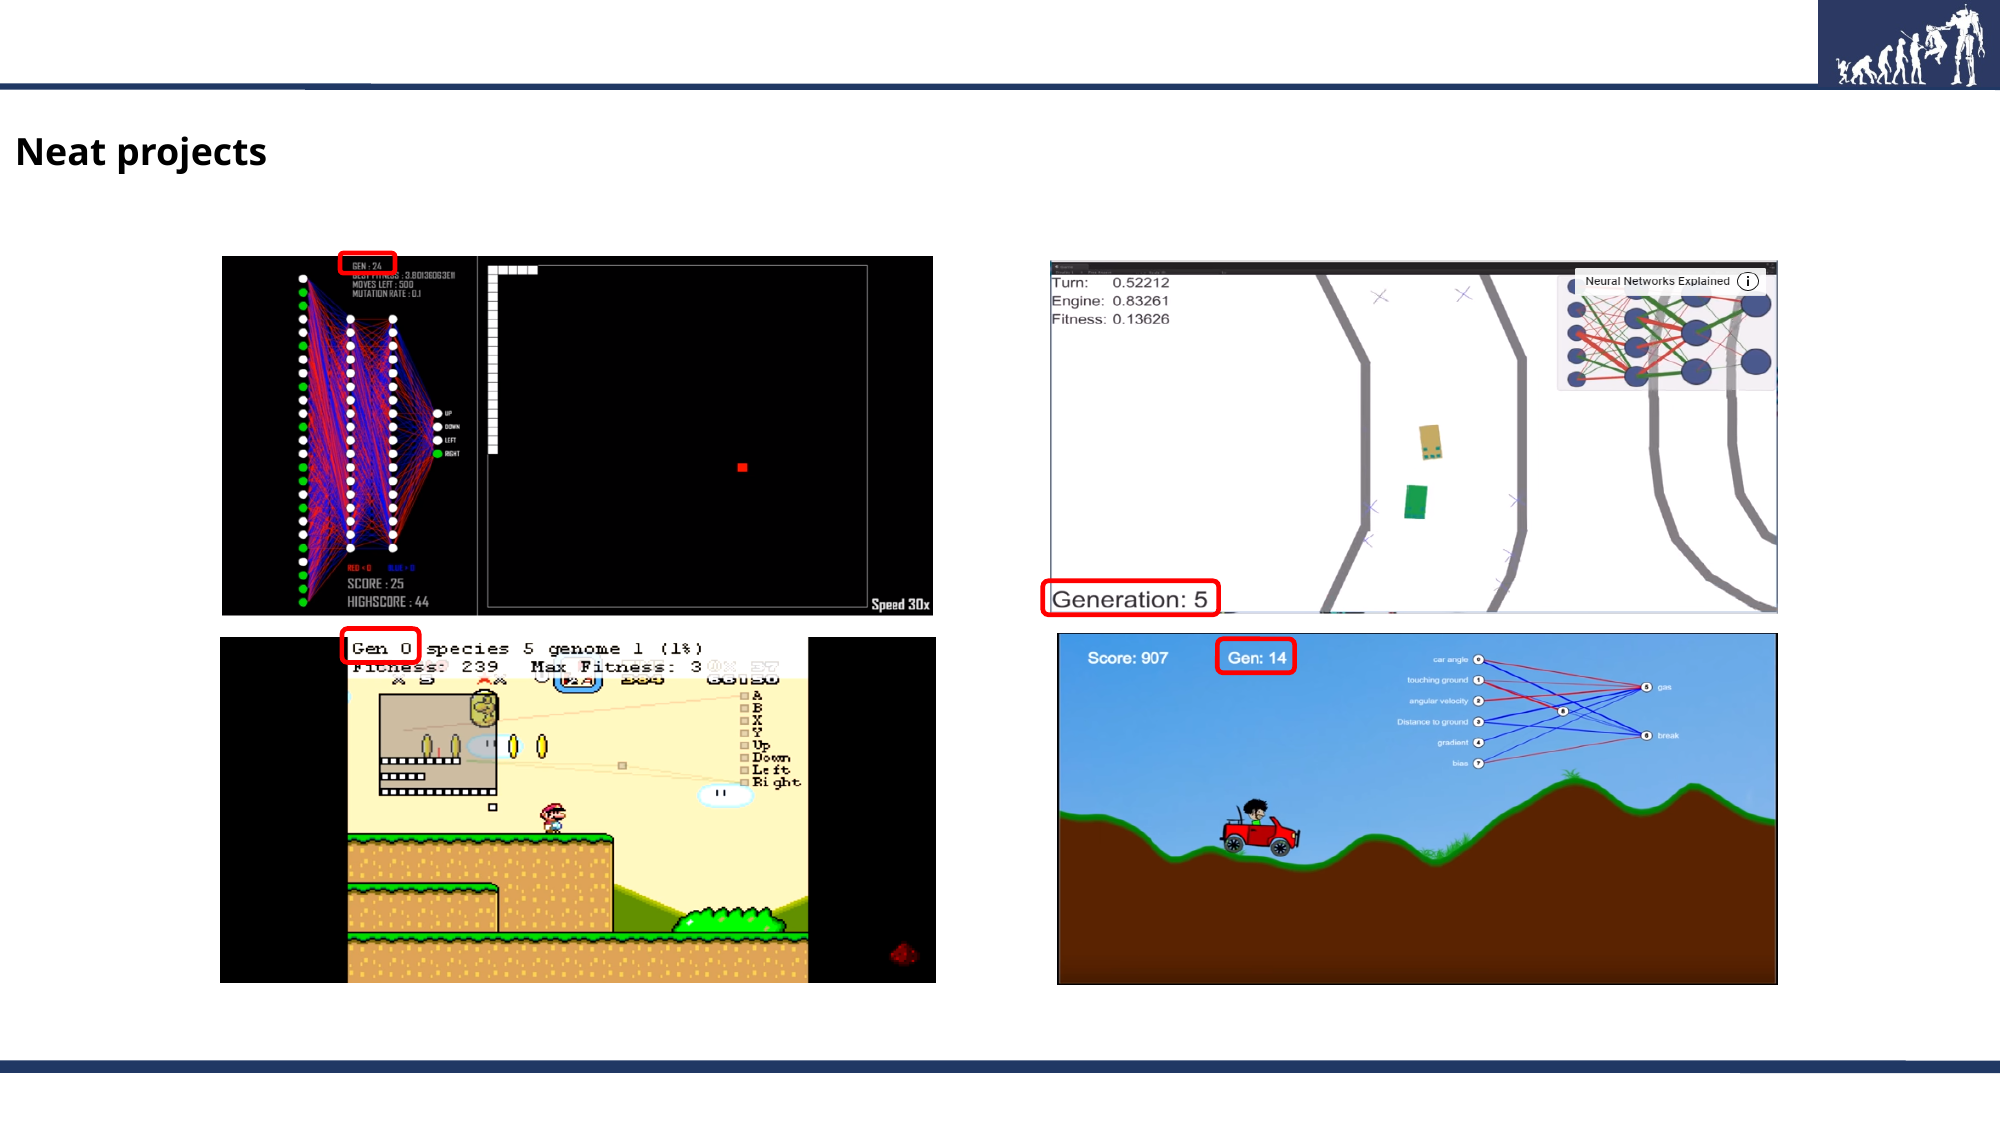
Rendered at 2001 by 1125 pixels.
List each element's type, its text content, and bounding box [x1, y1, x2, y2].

picture [1818, 0, 2000, 87]
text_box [204, 248, 1796, 999]
text_box Neat projects [0, 120, 463, 181]
